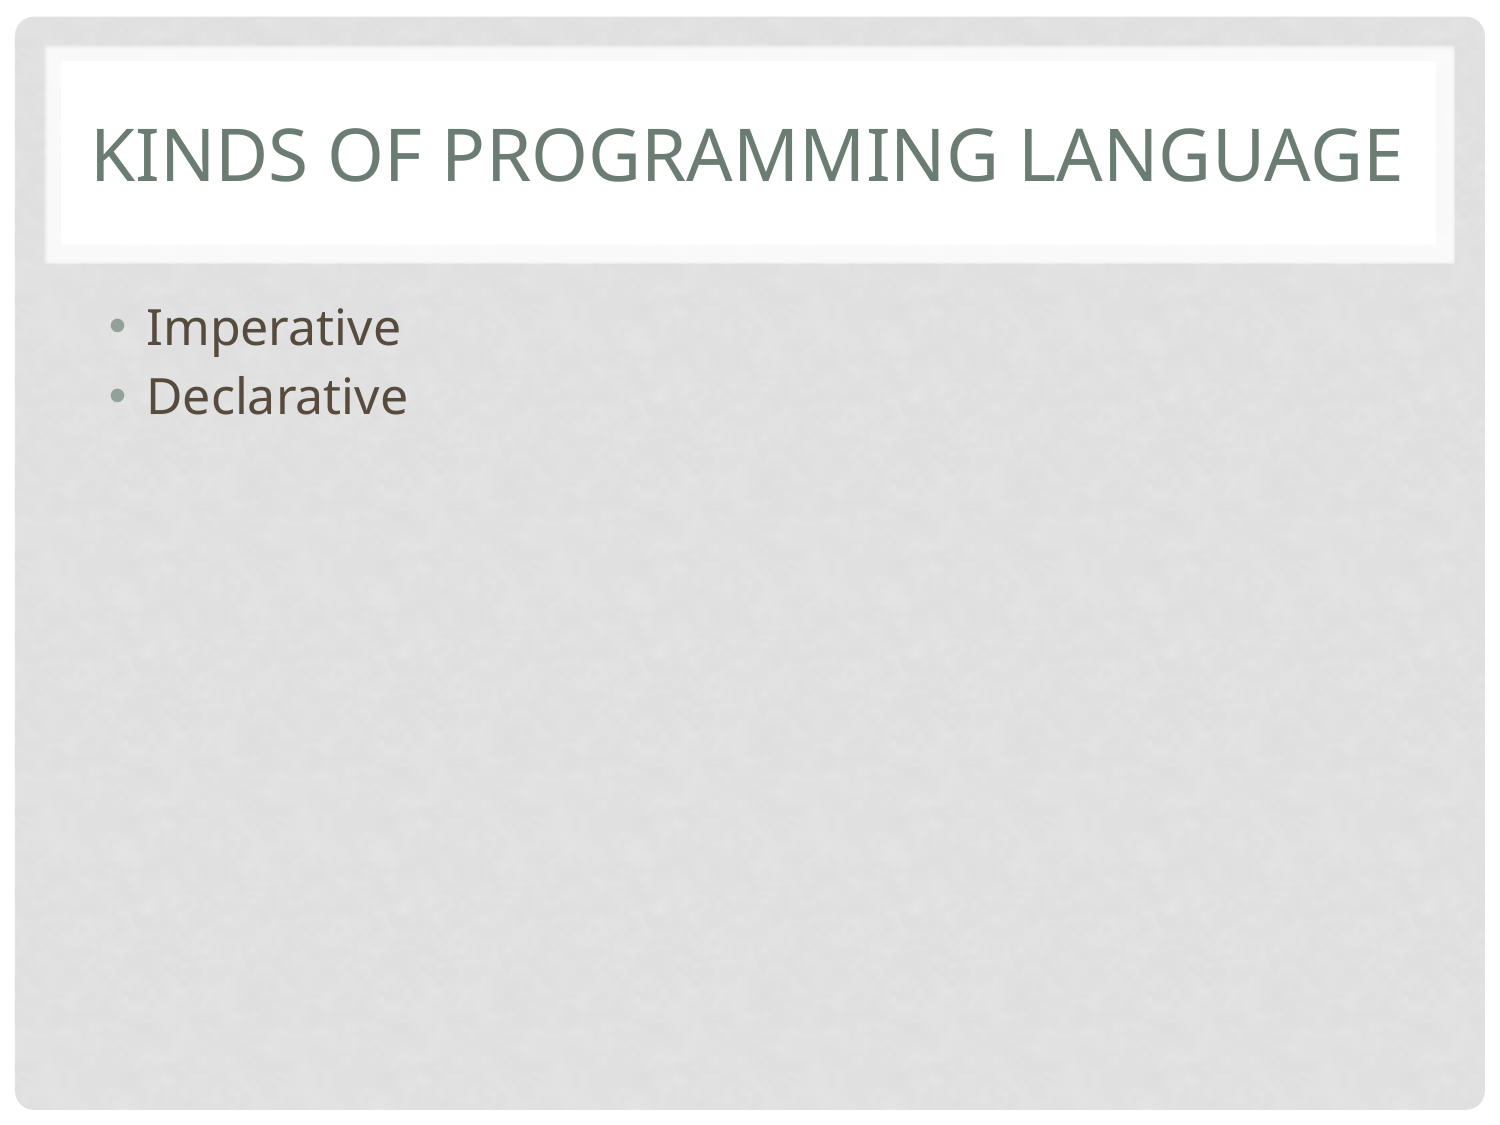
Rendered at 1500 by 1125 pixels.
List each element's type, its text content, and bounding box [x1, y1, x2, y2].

title Kinds of programming language [69, 66, 1425, 238]
list Imperative Declarative [75, 287, 1425, 1005]
